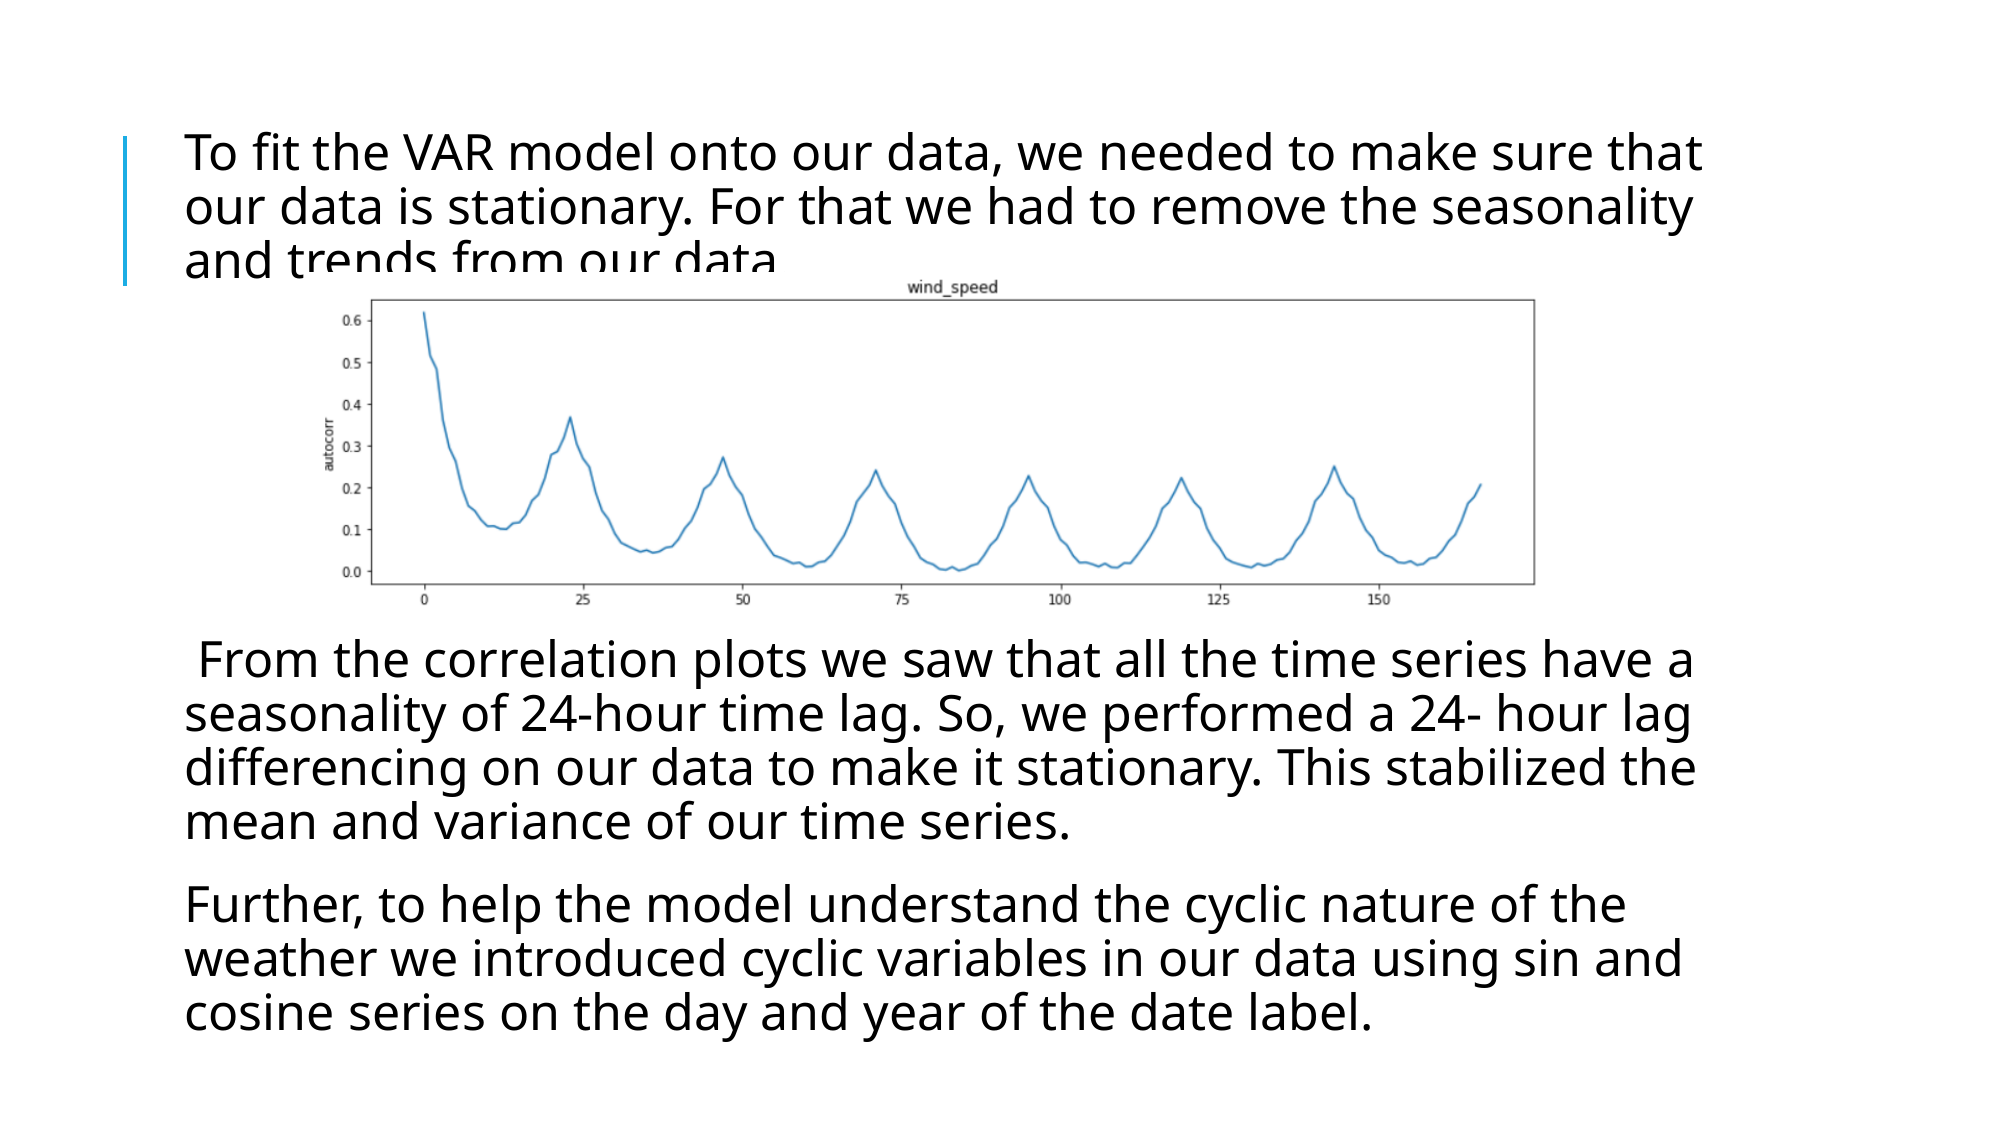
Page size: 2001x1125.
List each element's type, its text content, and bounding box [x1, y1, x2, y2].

picture [303, 272, 1553, 609]
list To fit the VAR model onto our data, we needed to make sure that our data is stationary. For that we had to remove the seasonality and trends from our data. From the correlation plots we saw that all the time series have a seasonality of 24-hour time lag. So, we performed a 24- hour lag differencing on our data to make it stationary. This stabilized the mean and variance of our time series. Further, to help the model understand the cyclic nature of the weather we introduced cyclic variables in our data using sin and cosine series on the day and year of the date label. [162, 120, 1757, 1056]
